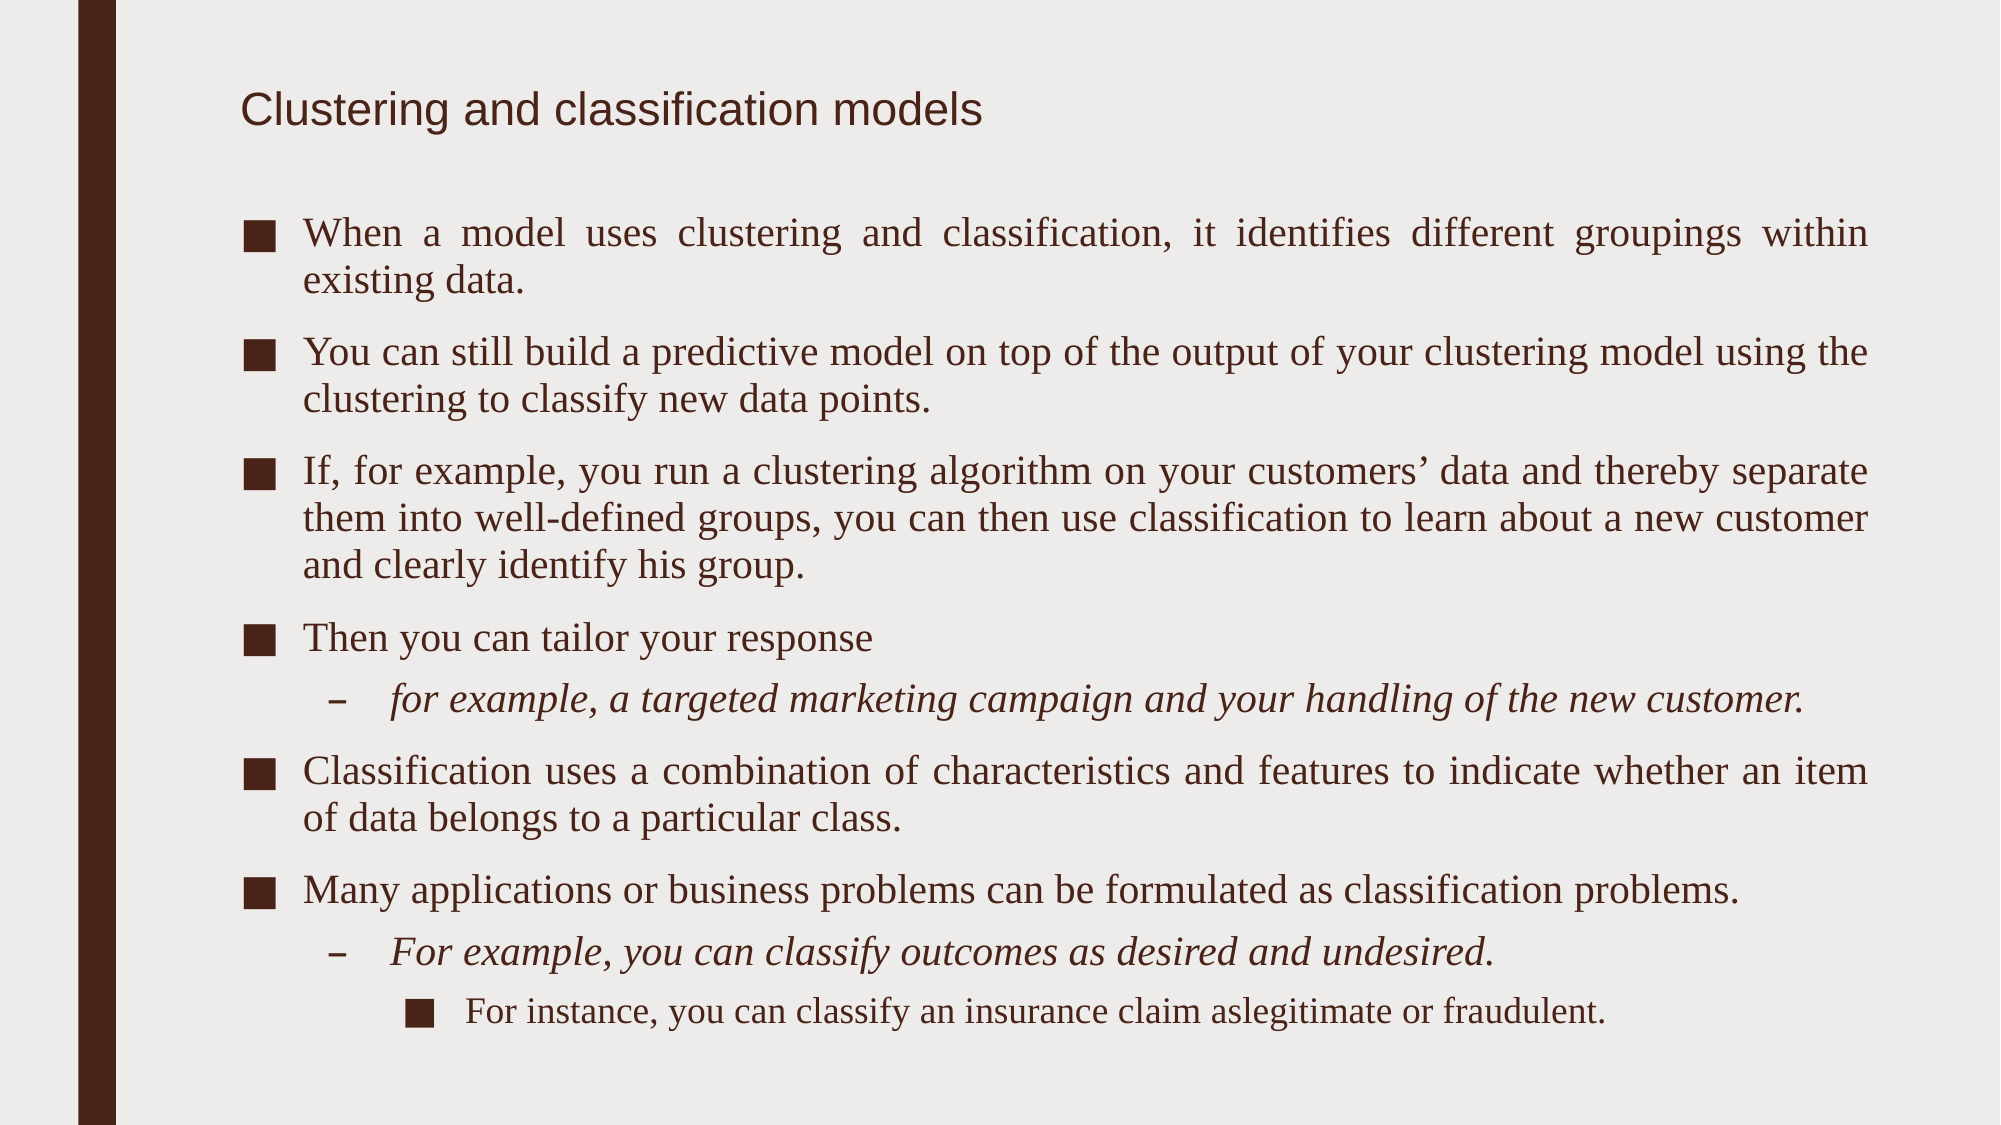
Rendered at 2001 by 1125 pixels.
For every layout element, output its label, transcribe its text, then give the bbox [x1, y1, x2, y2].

list When a model uses clustering and classification, it identifies different groupings within existing data. You can still build a predictive model on top of the output of your clustering model using the clustering to classify new data points. If, for example, you run a clustering algorithm on your customers’ data and thereby separate them into well-defined groups, you can then use classification to learn about a new customer and clearly identify his group. Then you can tailor your response for example, a targeted marketing campaign and your handling of the new customer. Classification uses a combination of characteristics and features to indicate whether an item of data belongs to a particular class. Many applications or business problems can be formulated as classification problems. For example, you can classify outcomes as desired and undesired. For instance, you can classify an insurance claim aslegitimate or fraudulent. [225, 201, 1886, 1047]
title Clustering and classification models [225, 78, 1800, 201]
